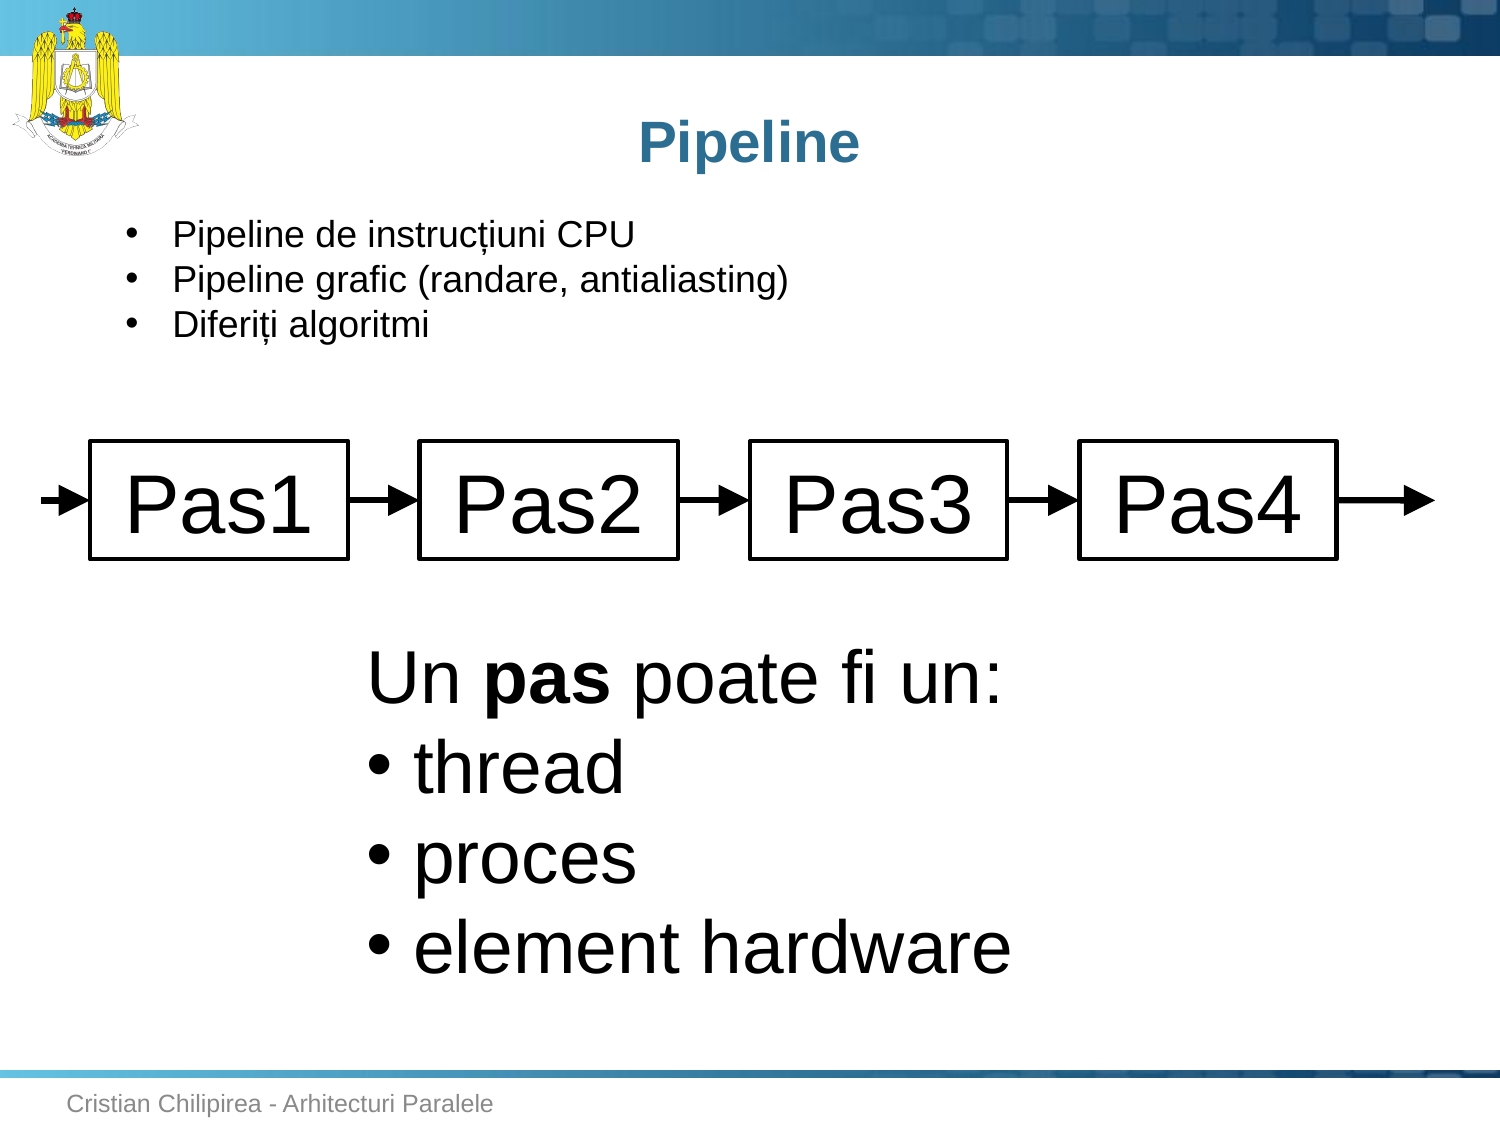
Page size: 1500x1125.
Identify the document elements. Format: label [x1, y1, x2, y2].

picture [0, 1070, 1500, 1078]
text_box [110, 202, 805, 353]
text_box [41, 439, 1436, 561]
footer [51, 1083, 1157, 1125]
text_box [351, 620, 1029, 996]
title [51, 102, 1449, 178]
picture [0, 0, 1500, 156]
